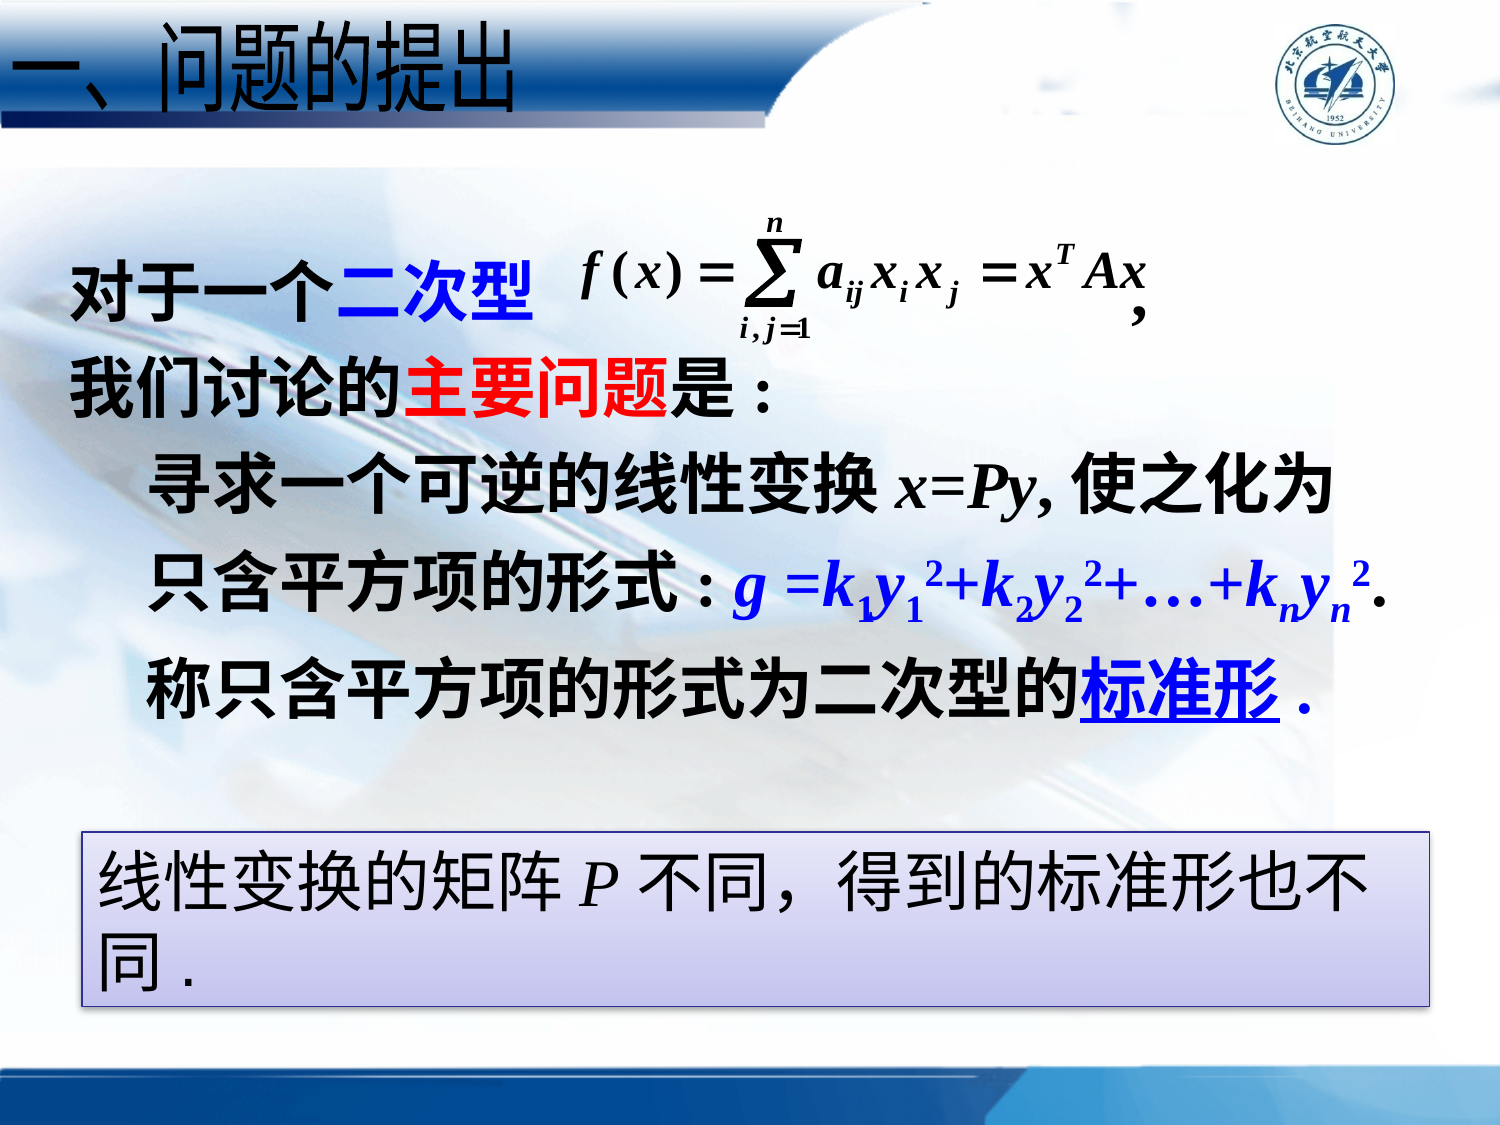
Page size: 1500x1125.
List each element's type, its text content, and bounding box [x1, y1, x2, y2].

text_box 对于一个二次型 , 我们讨论的主要问题是: 寻求一个可逆的线性变换x=Py,使之化为 只含平方项的形式: g =k1y12+k2y22+…+knyn2. 称只含平方项的形式为二次型的标准形. [53, 226, 1403, 734]
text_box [562, 198, 1161, 356]
text_box 线性变换的矩阵P不同，得到的标准形也不同. [81, 831, 1430, 1007]
picture [0, 0, 1500, 1125]
